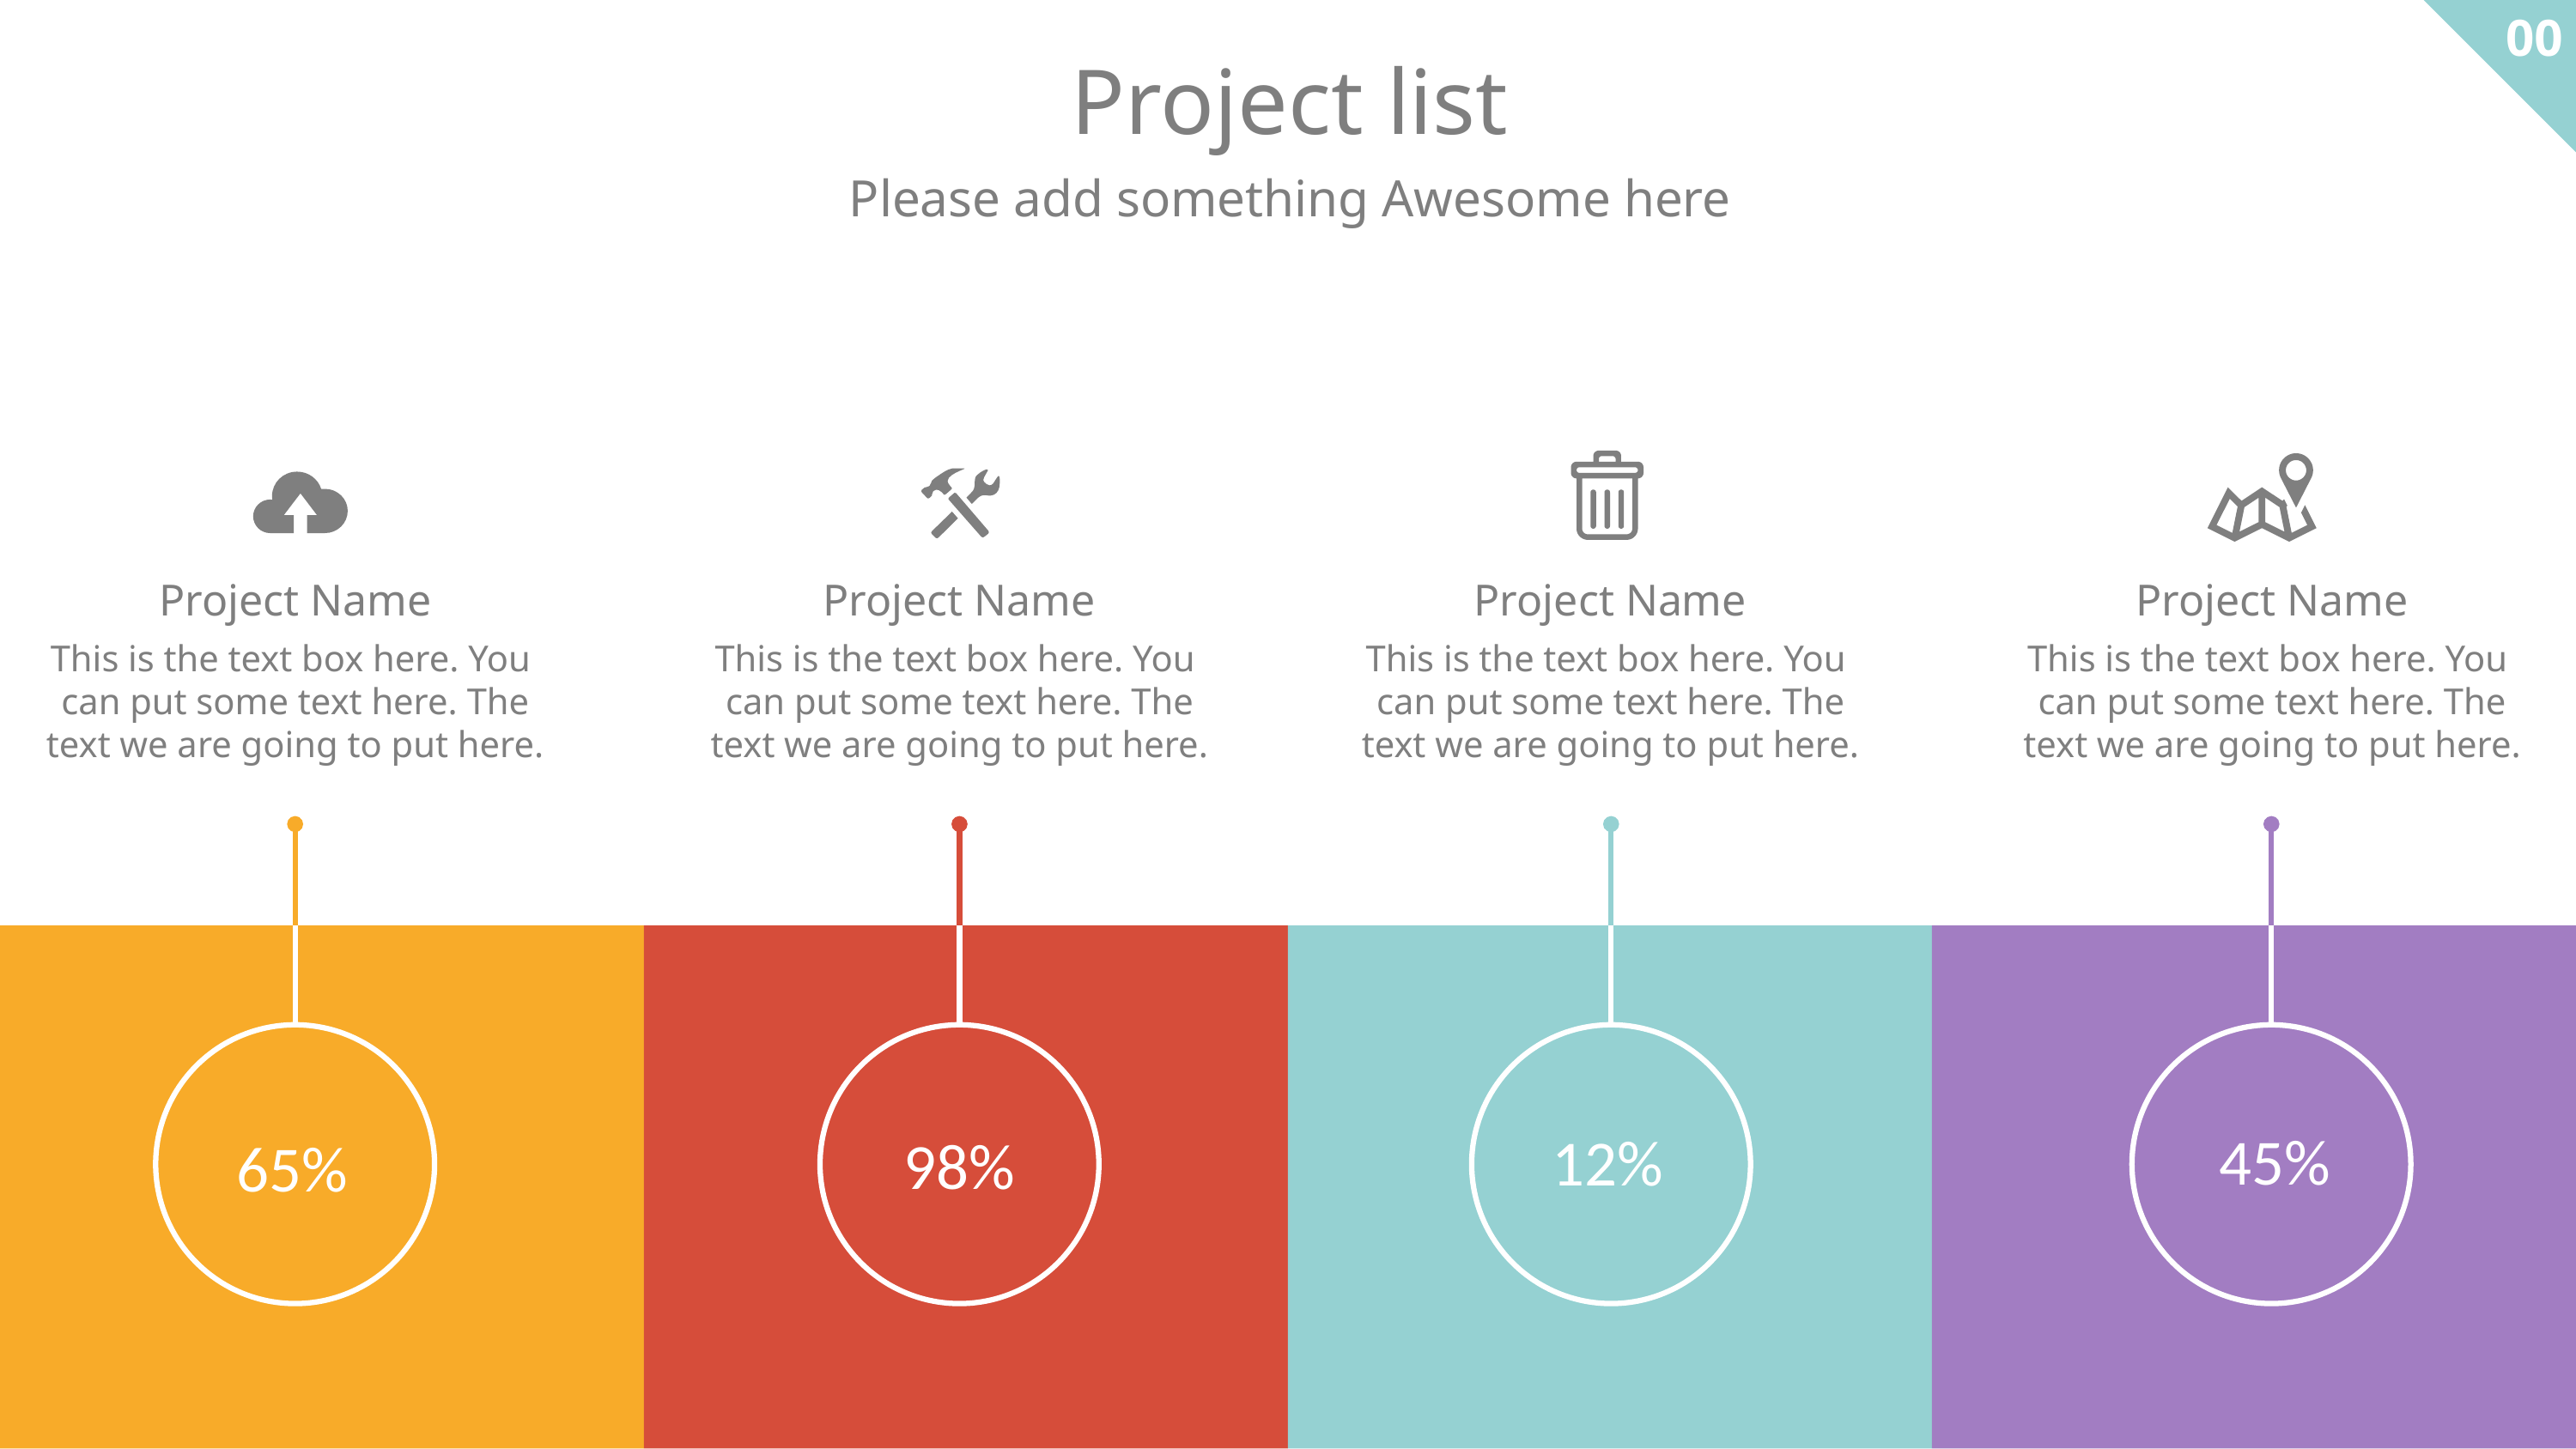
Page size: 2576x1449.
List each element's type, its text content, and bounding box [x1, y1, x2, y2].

text_box 45% [2206, 1114, 2343, 1204]
text_box [1287, 925, 1931, 1449]
text_box 12% [1539, 1114, 1676, 1205]
text_box [1931, 925, 2576, 1449]
text_box [2130, 1023, 2412, 1305]
text_box [0, 925, 643, 1449]
text_box [1571, 450, 1644, 540]
text_box [948, 493, 989, 538]
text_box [1347, 566, 1874, 773]
text_box 98% [890, 1118, 1028, 1209]
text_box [2423, 0, 2576, 153]
text_box Project list [1058, 39, 1522, 160]
text_box [931, 511, 958, 539]
text_box [155, 1023, 436, 1305]
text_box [696, 566, 1223, 773]
text_box [1470, 1023, 1752, 1305]
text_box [2009, 566, 2535, 773]
text_box [818, 1023, 1100, 1305]
text_box Please add something Awesome here [835, 160, 1744, 233]
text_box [33, 566, 558, 773]
text_box 65% [223, 1121, 361, 1212]
text_box [966, 469, 1000, 505]
text_box [2207, 487, 2317, 543]
text_box [921, 468, 965, 499]
text_box [2279, 453, 2313, 508]
text_box [643, 925, 1287, 1449]
text_box [252, 471, 348, 534]
